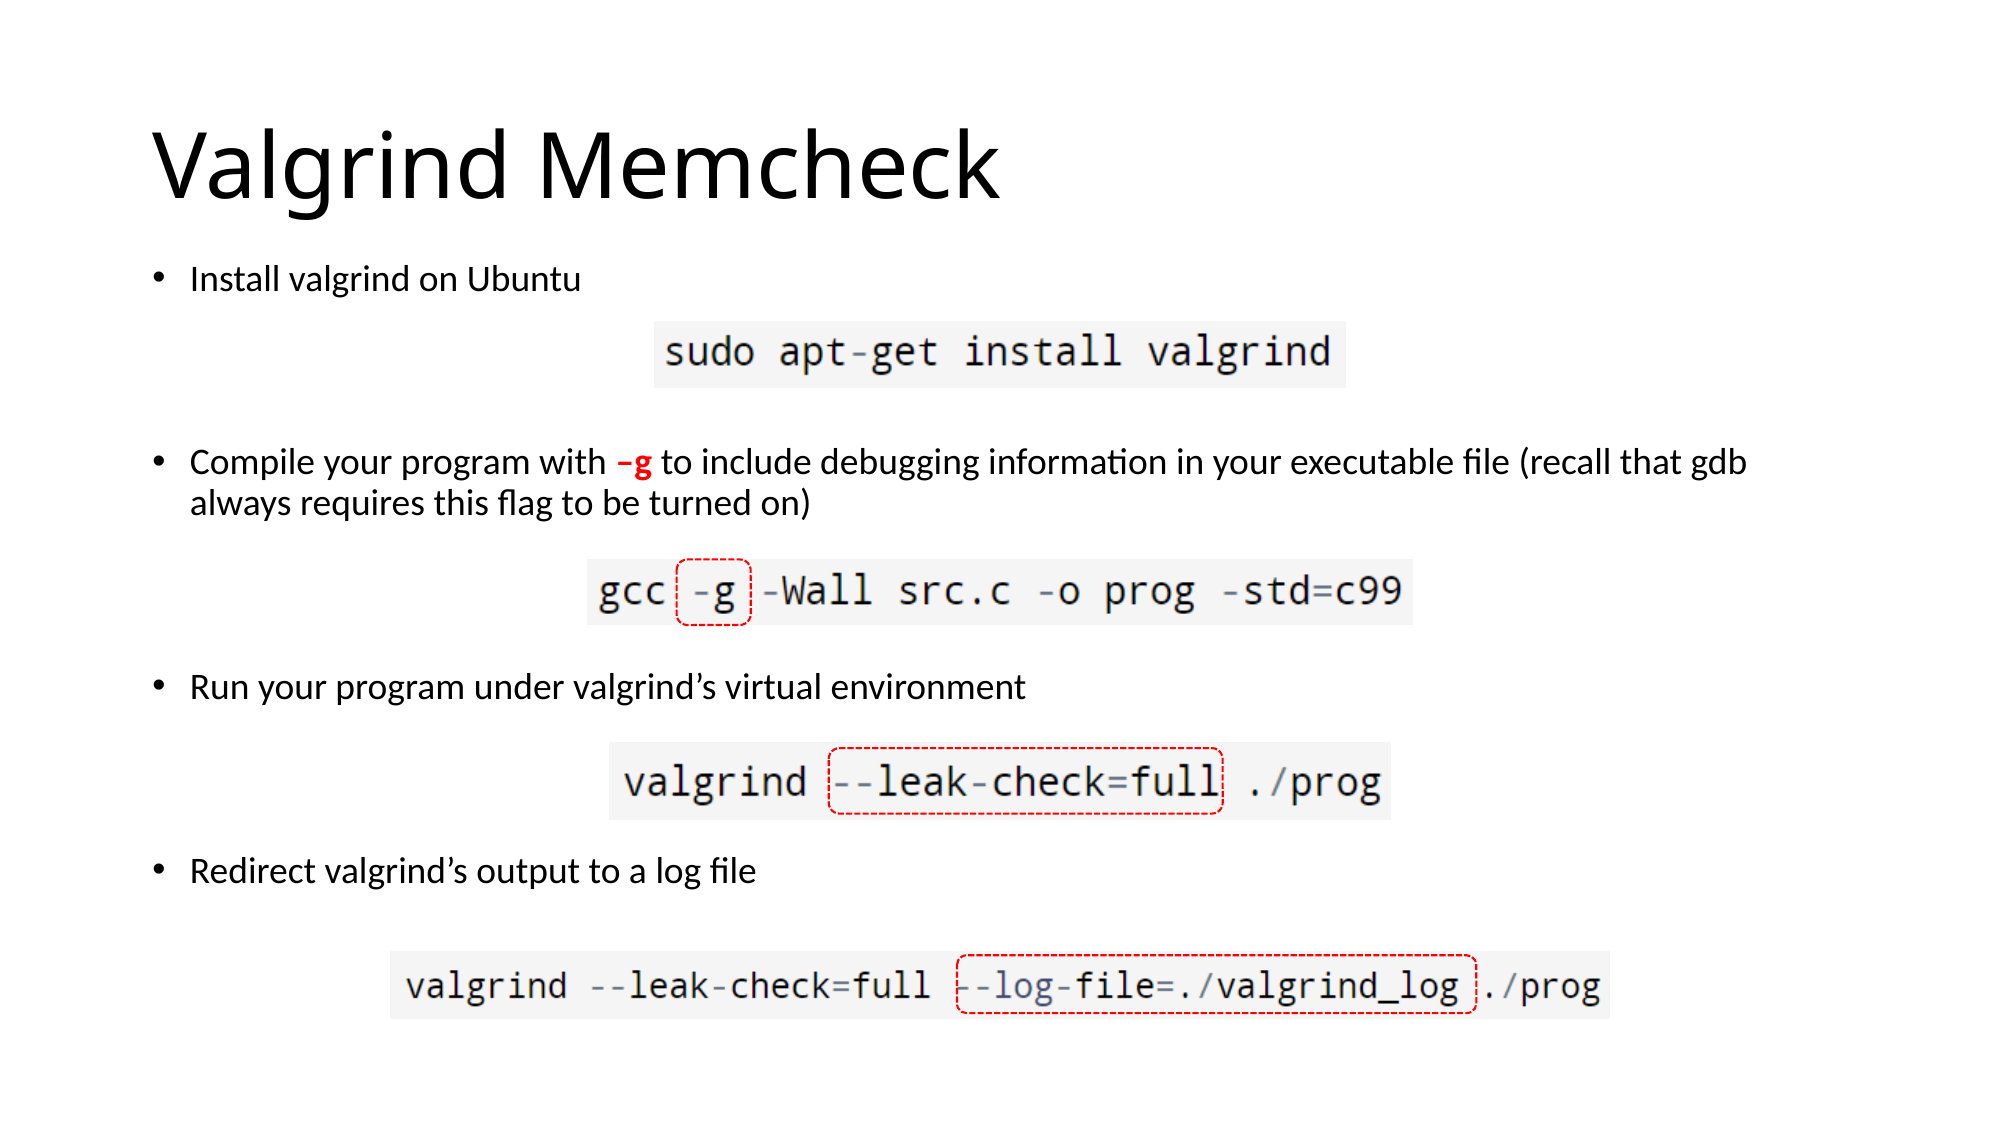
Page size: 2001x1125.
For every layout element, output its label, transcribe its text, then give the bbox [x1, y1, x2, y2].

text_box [389, 951, 1610, 1019]
list Install valgrind on Ubuntu Compile your program with –g to include debugging information in your executable file (recall that gdb always requires this flag to be turned on) Run your program under valgrind’s virtual environment Redirect valgrind’s output to a log file [137, 251, 1863, 1014]
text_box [609, 742, 1391, 820]
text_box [587, 559, 1413, 626]
title Valgrind Memcheck [137, 59, 1863, 251]
picture [654, 321, 1346, 388]
